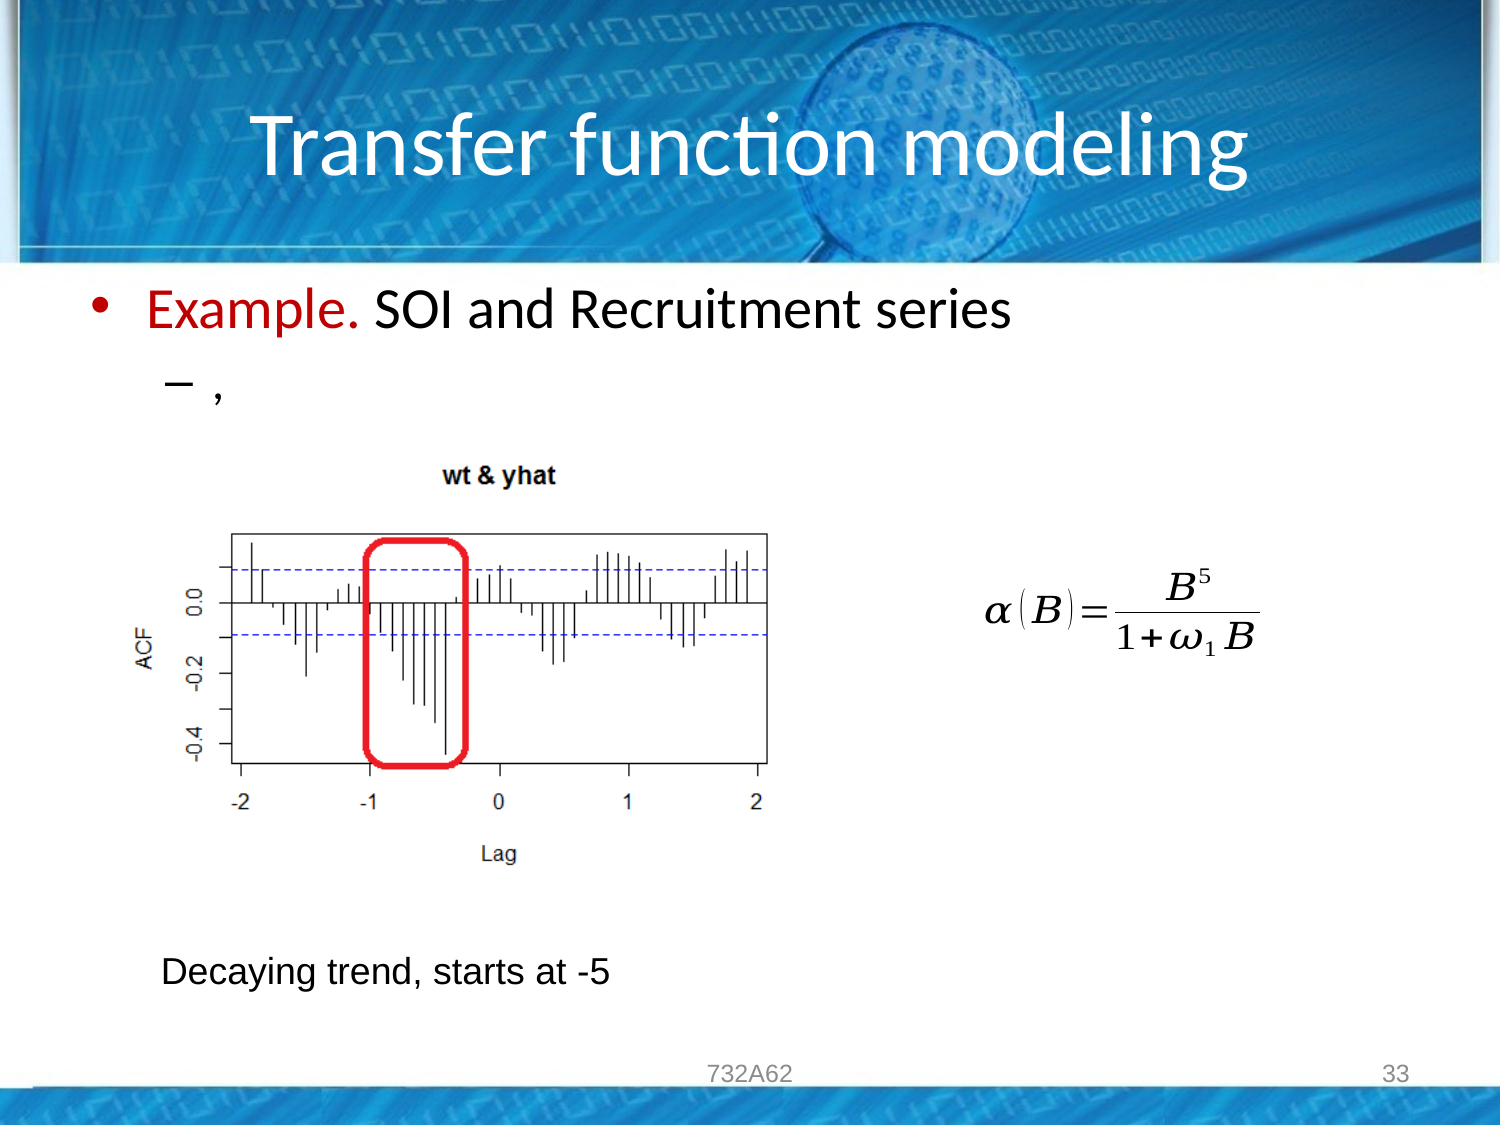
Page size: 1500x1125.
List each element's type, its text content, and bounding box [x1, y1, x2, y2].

footer 732A62 [512, 1042, 988, 1103]
picture [0, 0, 1500, 1125]
text_box Decaying trend, starts at -5 [145, 939, 690, 1000]
slide_number 33 [1074, 1042, 1425, 1103]
title Transfer function modeling [75, 45, 1425, 233]
